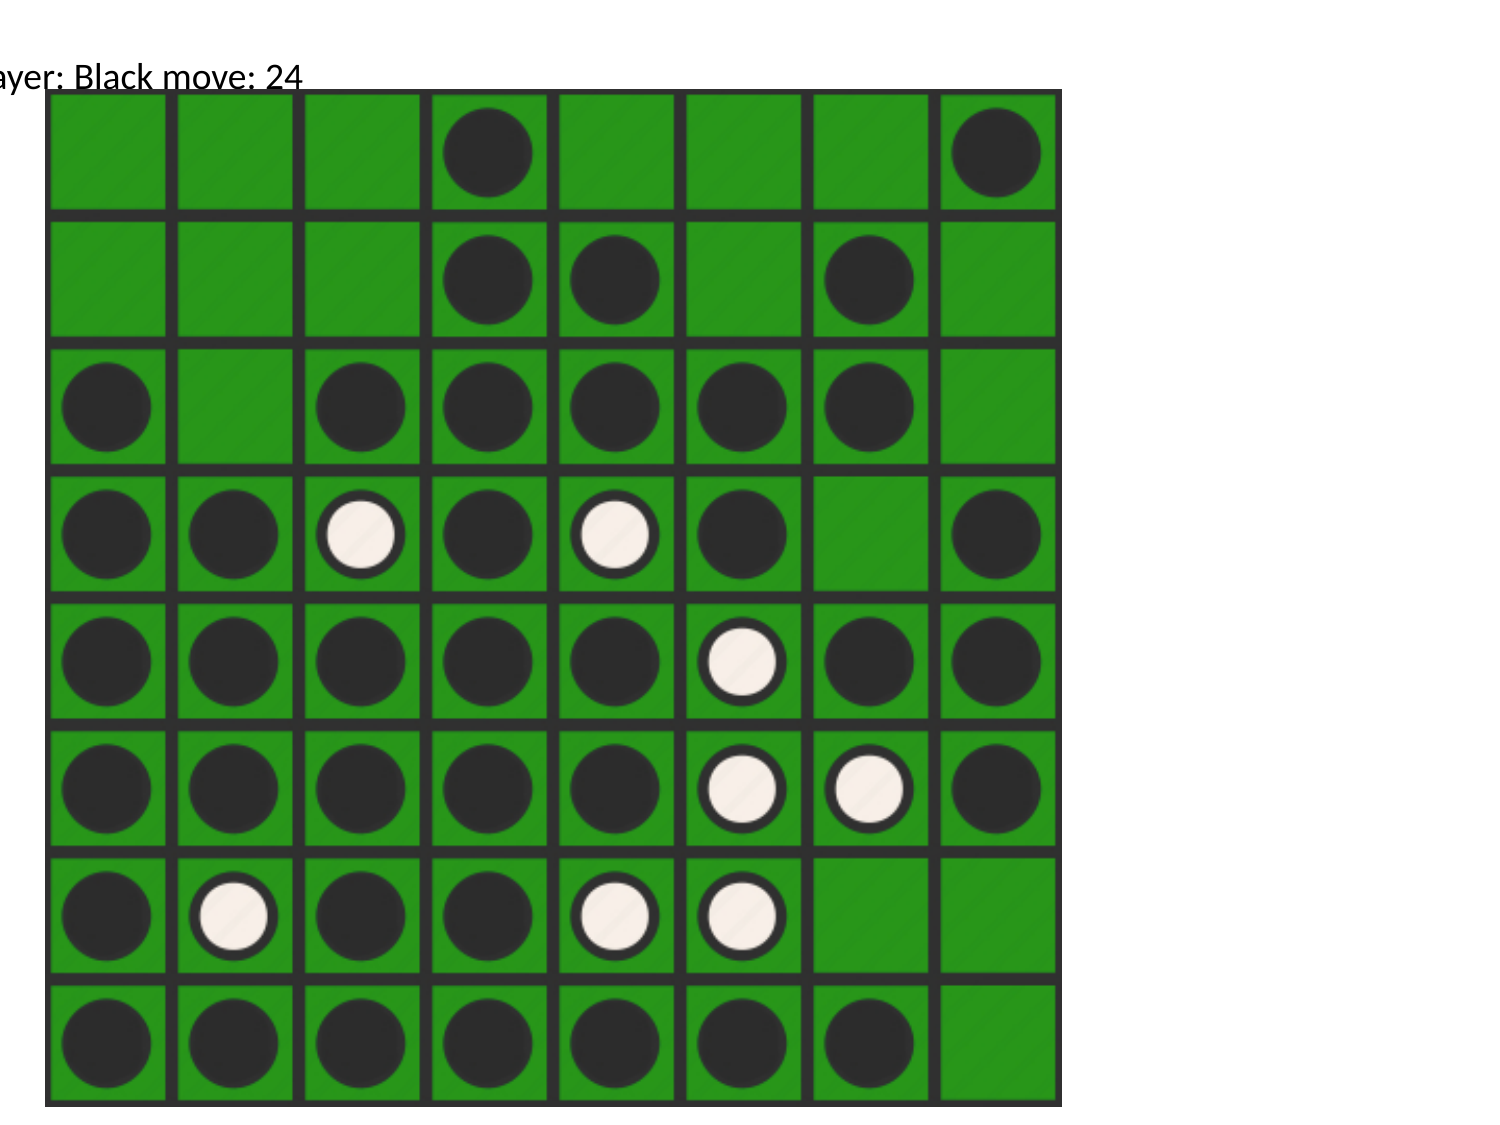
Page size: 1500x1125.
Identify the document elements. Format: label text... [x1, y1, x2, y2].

picture [44, 89, 1062, 1107]
text_box turn: 43 player: Black move: 24 [0, 44, 319, 105]
